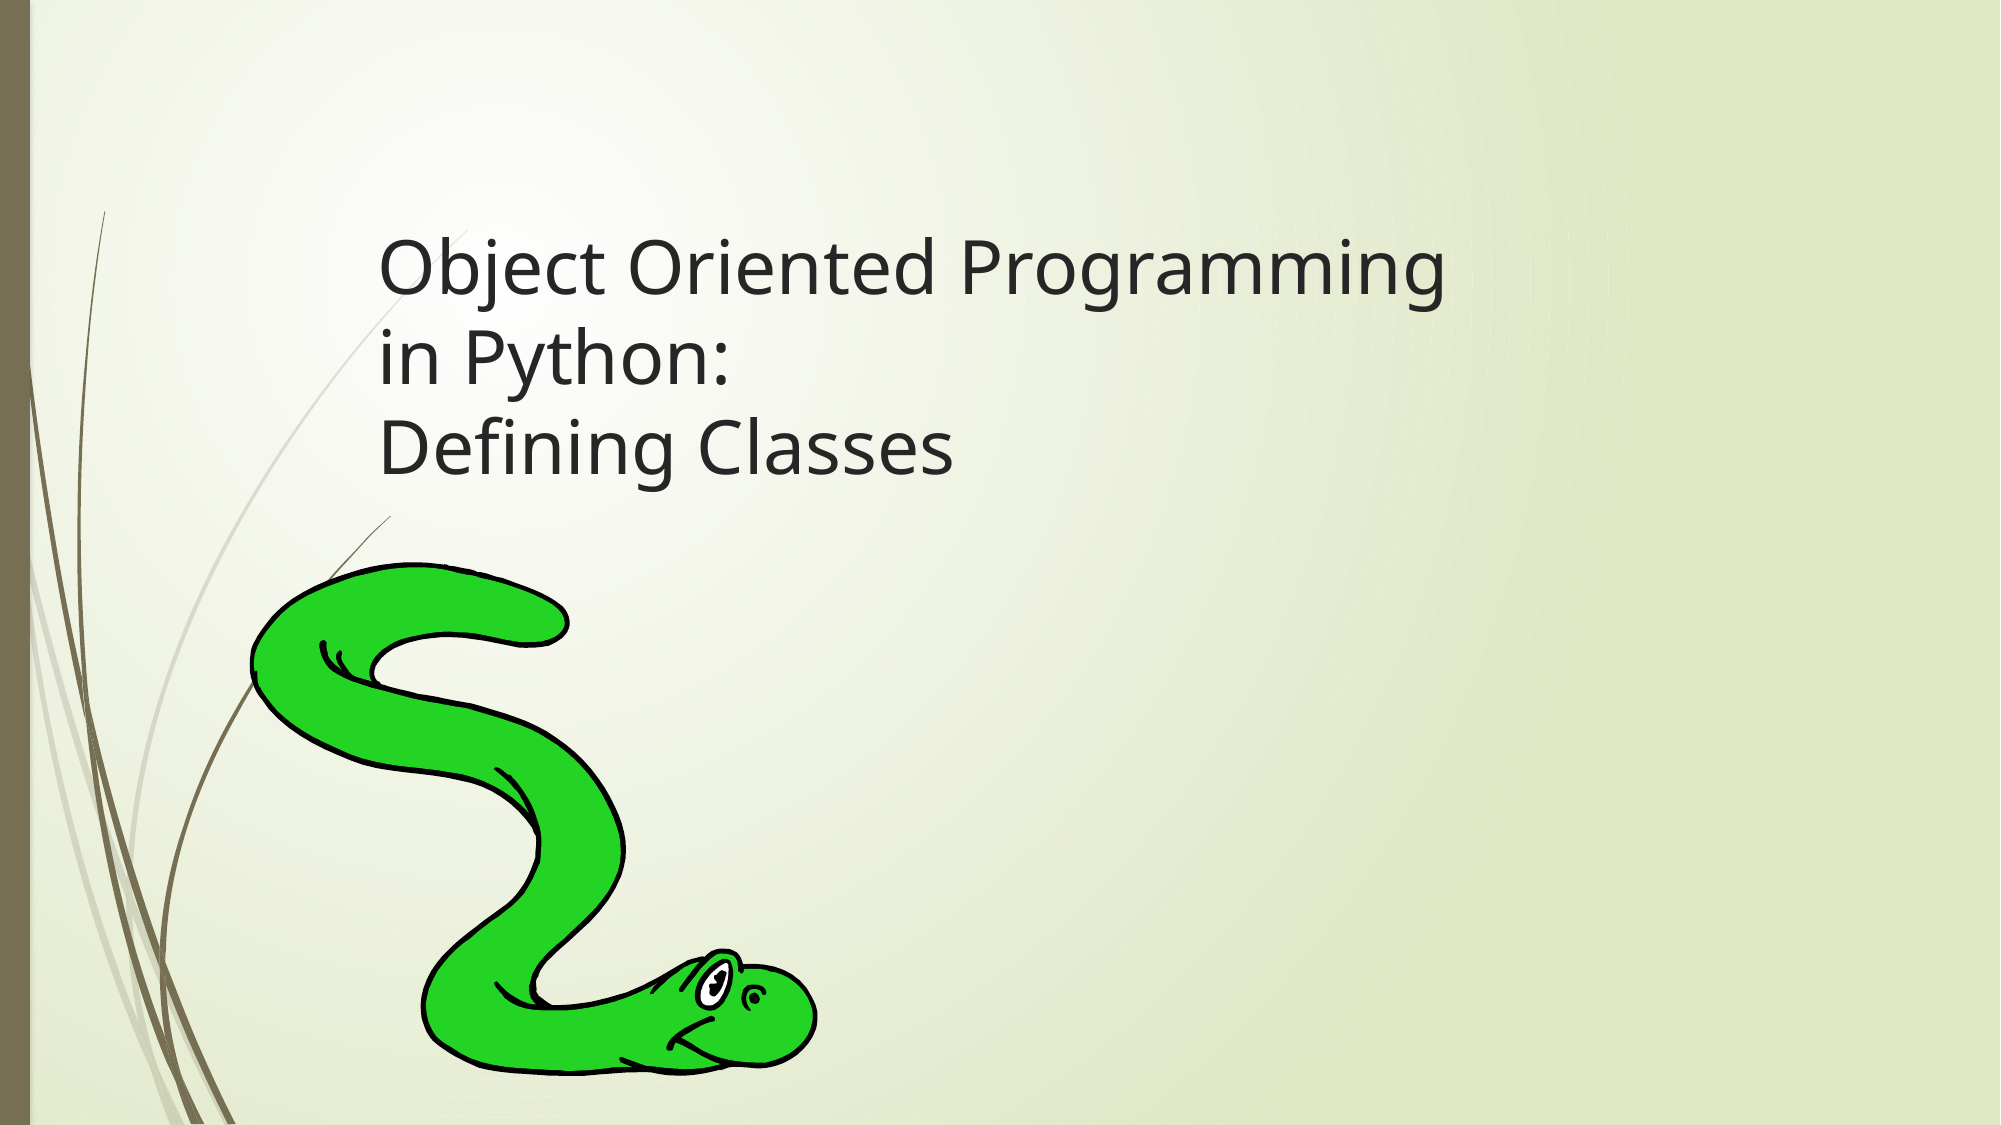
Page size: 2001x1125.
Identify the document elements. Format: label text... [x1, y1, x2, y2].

title Object Oriented Programming in Python: Defining Classes [362, 212, 1638, 713]
picture [249, 549, 830, 1076]
